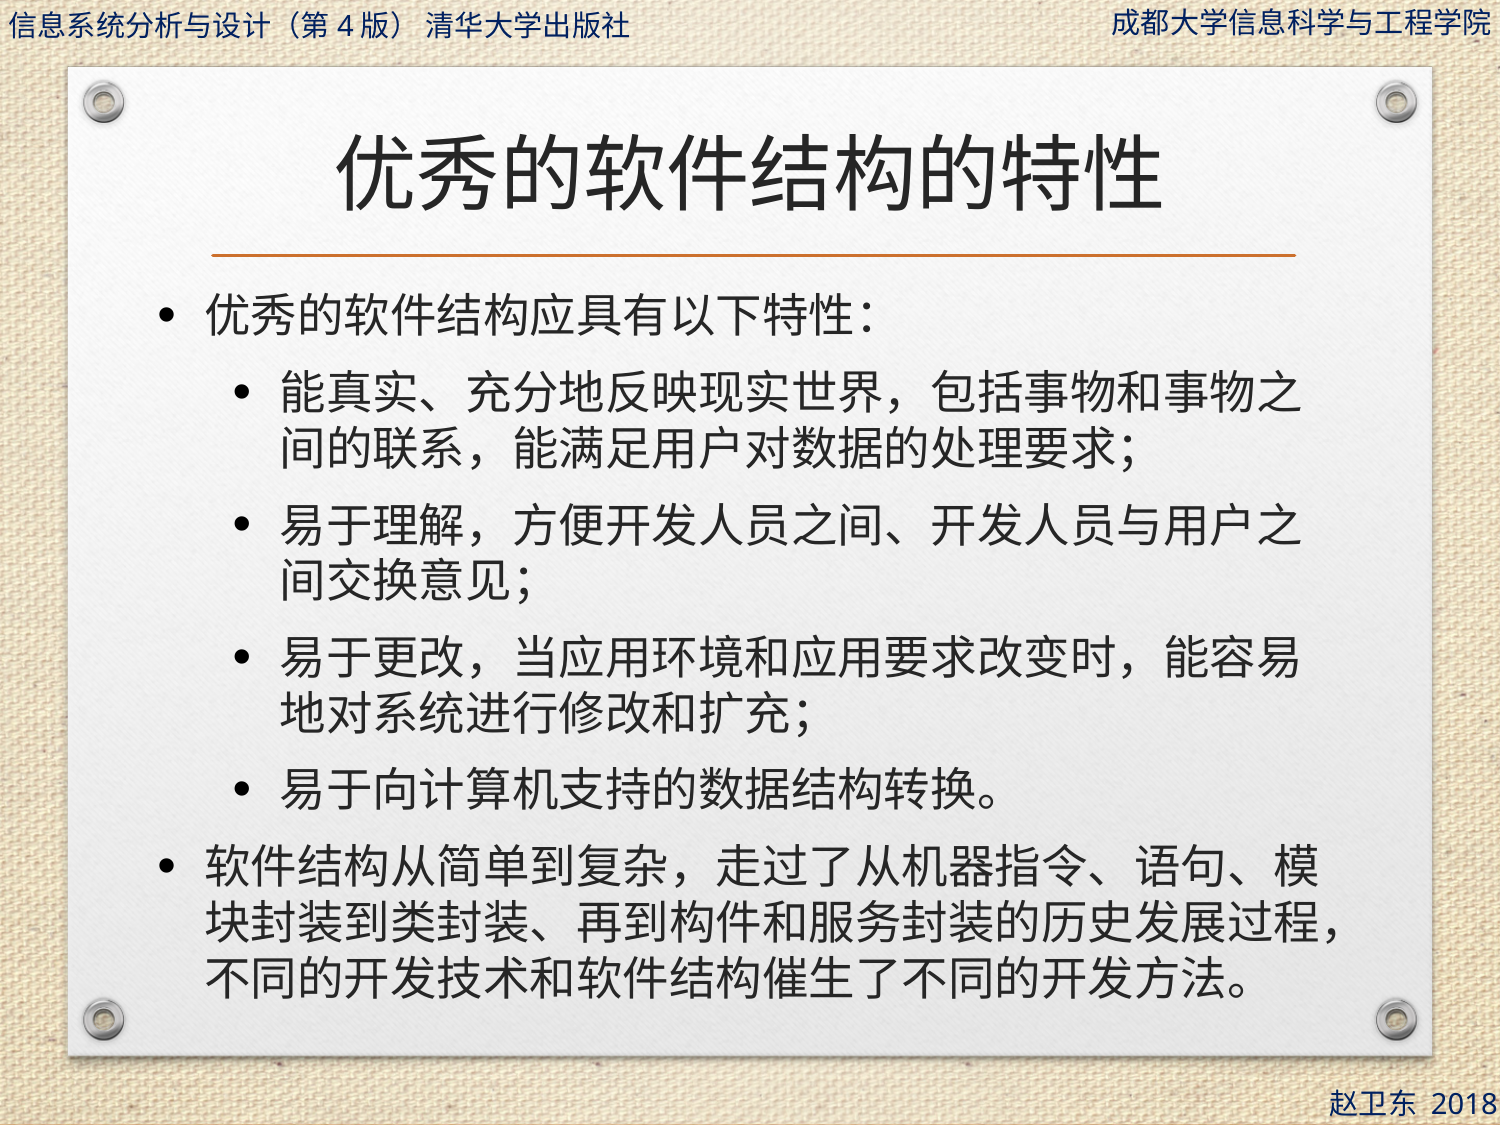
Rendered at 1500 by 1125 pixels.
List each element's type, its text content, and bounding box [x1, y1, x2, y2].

title 优秀的软件结构的特性 [135, 107, 1365, 237]
list 优秀的软件结构应具有以下特性： 能真实、充分地反映现实世界，包括事物和事物之间的联系，能满足用户对数据的处理要求； 易于理解，方便开发人员之间、开发人员与用户之间交换意见； 易于更改，当应用环境和应用要求改变时，能容易地对系统进行修改和扩充； 易于向计算机支持的数据结构转换。 软件结构从简单到复杂，走过了从机器指令、语句、模块封装到类封装、再到构件和服务封装的历史发展过程，不同的开发技术和软件结构催生了不同的开发方法。 [142, 278, 1358, 1018]
picture [0, 0, 1500, 1125]
